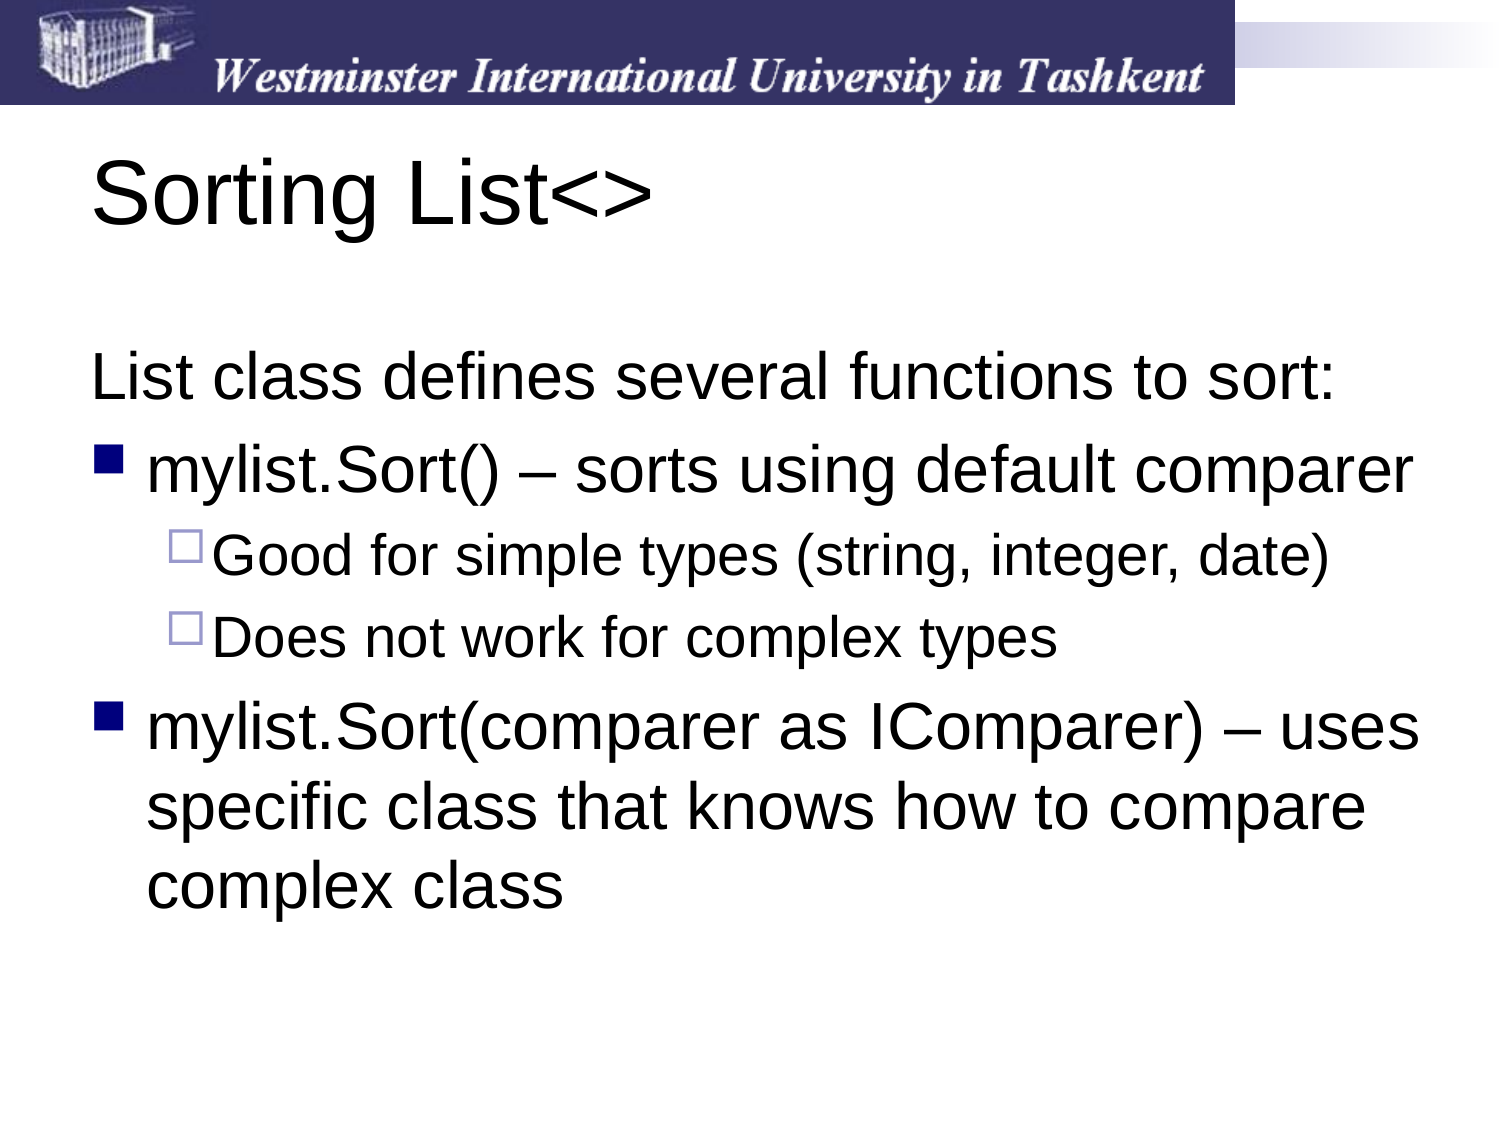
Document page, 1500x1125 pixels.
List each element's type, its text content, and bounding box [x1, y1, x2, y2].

title Sorting List<> [75, 75, 1425, 300]
list List class defines several functions to sort: mylist.Sort() – sorts using default comparer Good for simple types (string, integer, date) Does not work for complex types mylist.Sort(comparer as IComparer) – uses specific class that knows how to compare complex class [75, 324, 1463, 988]
picture [0, 0, 1235, 105]
